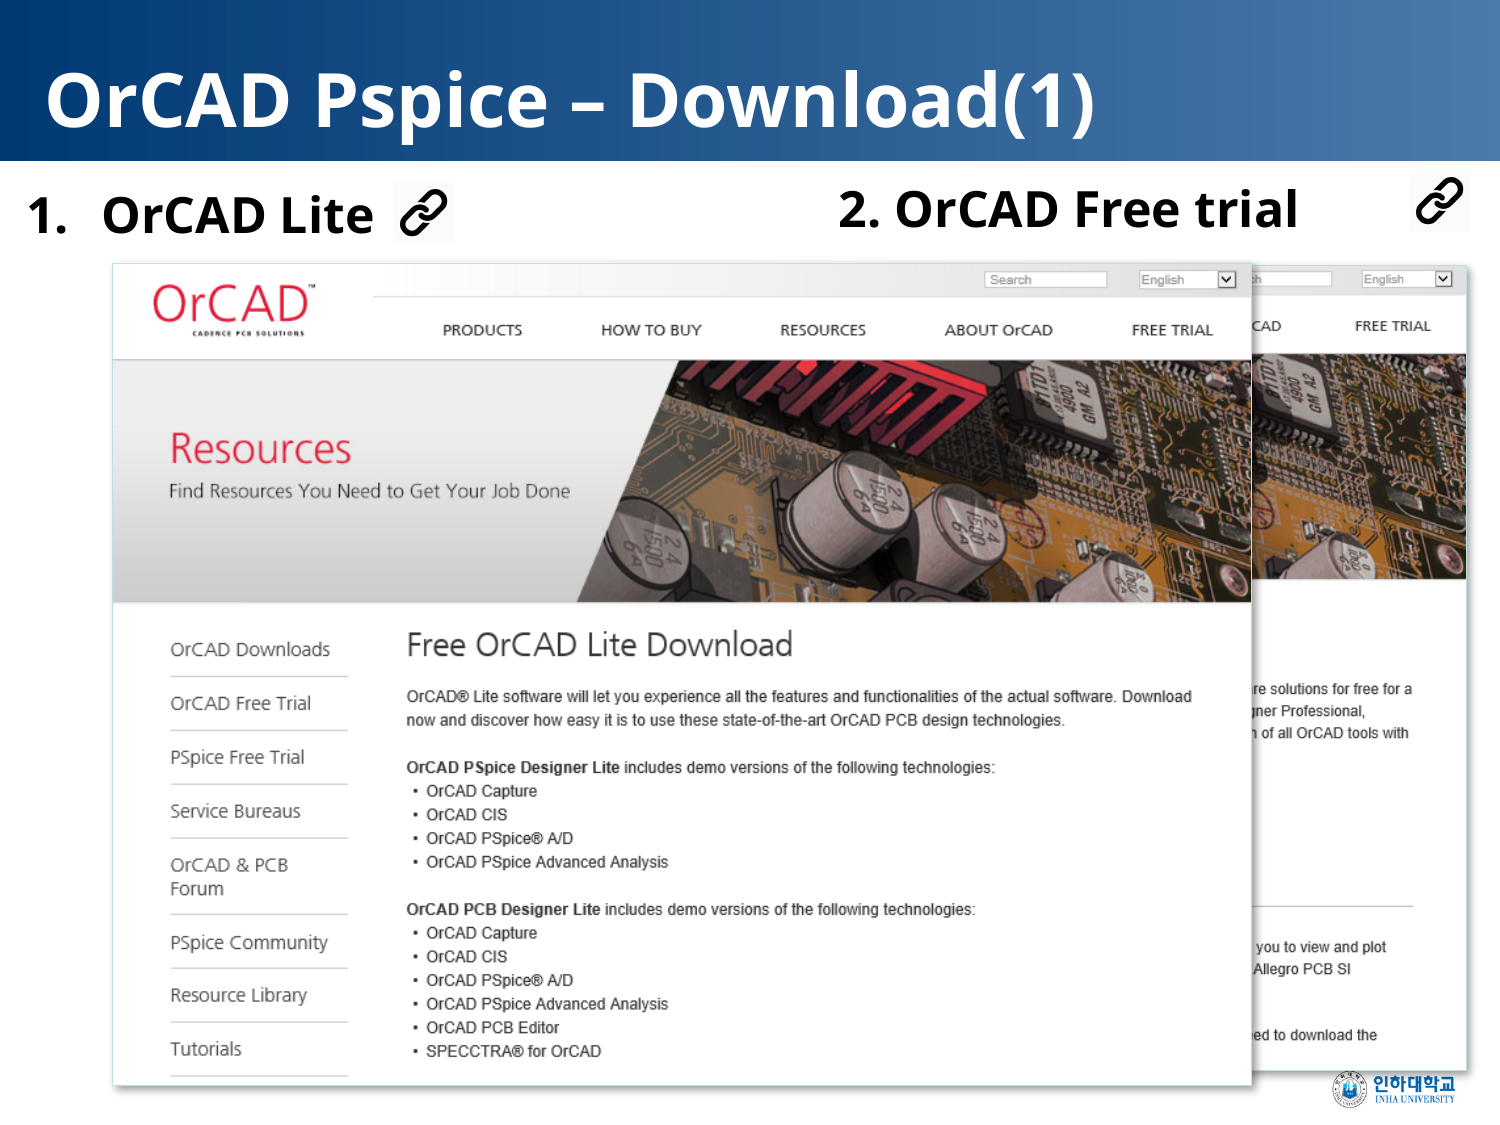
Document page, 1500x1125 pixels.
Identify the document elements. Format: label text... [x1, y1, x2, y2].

picture [392, 181, 455, 244]
text_box 2. OrCAD Free trial [824, 169, 1315, 245]
title OrCAD Pspice – Download(1) [29, 42, 1380, 153]
text_box OrCAD Lite [11, 176, 390, 252]
picture [111, 262, 1467, 1112]
picture [1408, 169, 1471, 232]
